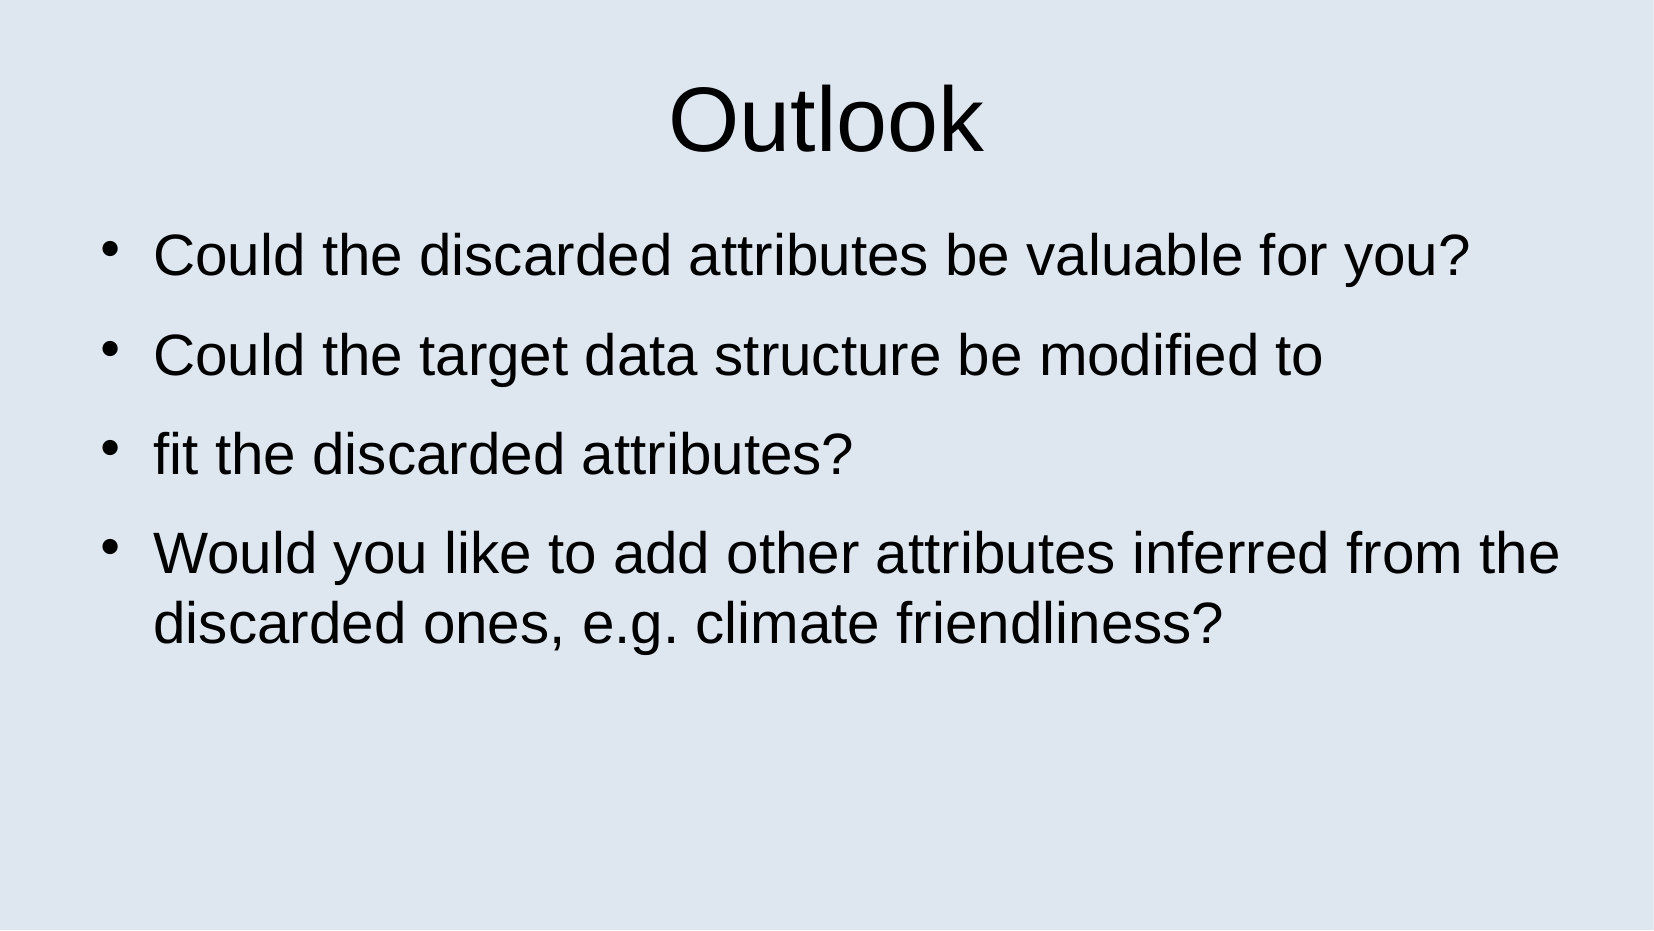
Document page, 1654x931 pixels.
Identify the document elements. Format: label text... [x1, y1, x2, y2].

text_box Outlook [82, 37, 1571, 193]
text_box Could the discarded attributes be valuable for you? Could the target data structure be modified to fit the discarded attributes? Would you like to add other attributes inferred from the discarded ones, e.g. climate friendliness? [82, 217, 1571, 757]
